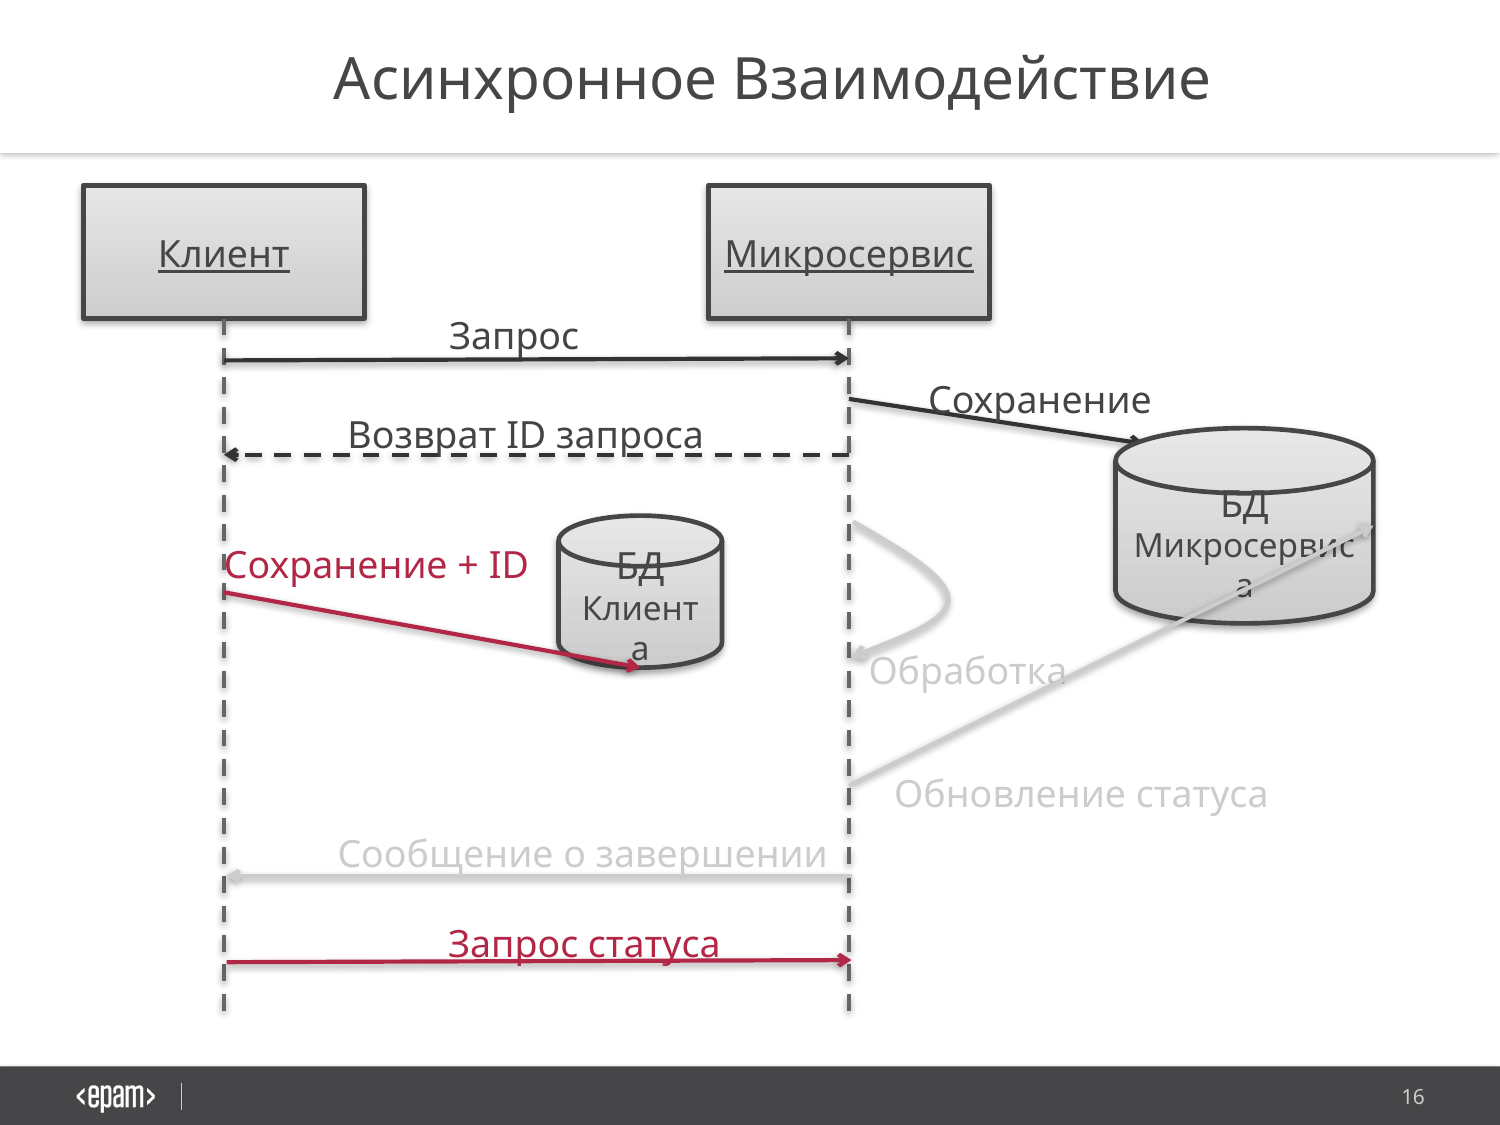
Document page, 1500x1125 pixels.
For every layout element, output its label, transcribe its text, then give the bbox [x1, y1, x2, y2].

text_box [854, 521, 950, 621]
picture [76, 1085, 155, 1113]
text_box Микросервис [708, 185, 990, 319]
text_box БД Клиента [557, 514, 723, 669]
text_box Сохранение + ID [209, 524, 219, 594]
text_box БД Микросервиса [1206, 535, 1375, 625]
text_box Запрос [434, 295, 595, 356]
text_box Запрос статуса [433, 903, 736, 958]
text_box Клиент [83, 185, 365, 319]
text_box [848, 623, 1245, 787]
list Асинхронное Взаимодействие [0, 0, 1500, 153]
text_box Обновление статуса [879, 753, 1284, 823]
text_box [848, 398, 1144, 444]
text_box Сохранение + ID [229, 524, 544, 590]
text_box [226, 959, 852, 963]
text_box Сообщение о завершении [322, 813, 843, 875]
text_box Возврат ID запроса [332, 394, 719, 454]
text_box Сохранение [913, 359, 1167, 428]
text_box БД Микросервиса [1114, 427, 1375, 619]
